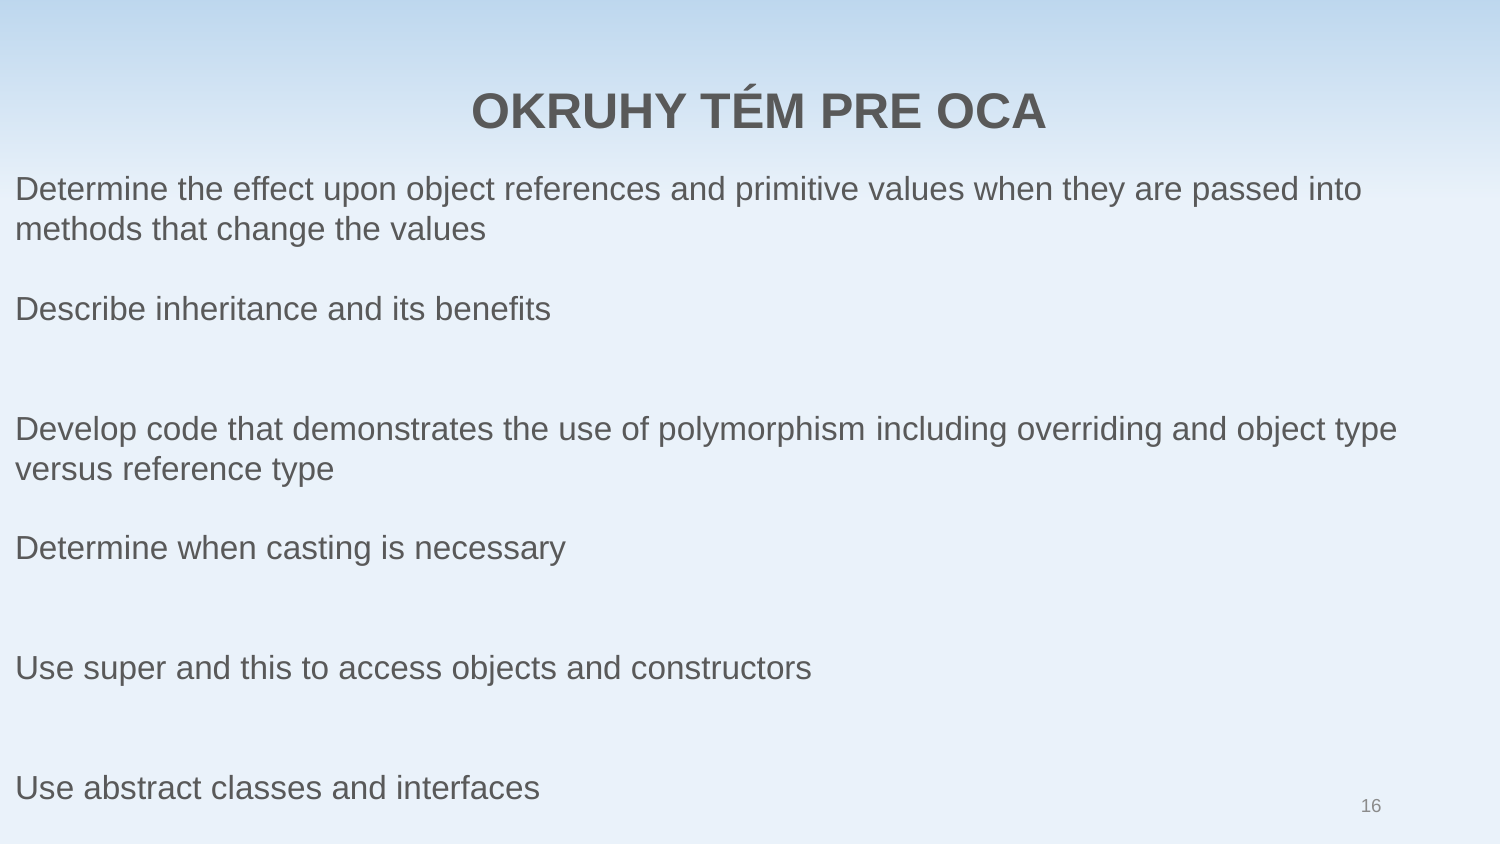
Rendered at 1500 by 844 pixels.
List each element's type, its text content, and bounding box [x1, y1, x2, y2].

slide_number 16 [1059, 782, 1397, 827]
text_box Determine the effect upon object references and primitive values when they are passed into methods that change the values Describe inheritance and its benefits Develop code that demonstrates the use of polymorphism including overriding and object type versus reference type Determine when casting is necessary Use super and this to access objects and constructors Use abstract classes and interfaces [0, 152, 1500, 844]
text_box OKRUHY TÉM PRE OCA [143, 54, 1376, 142]
